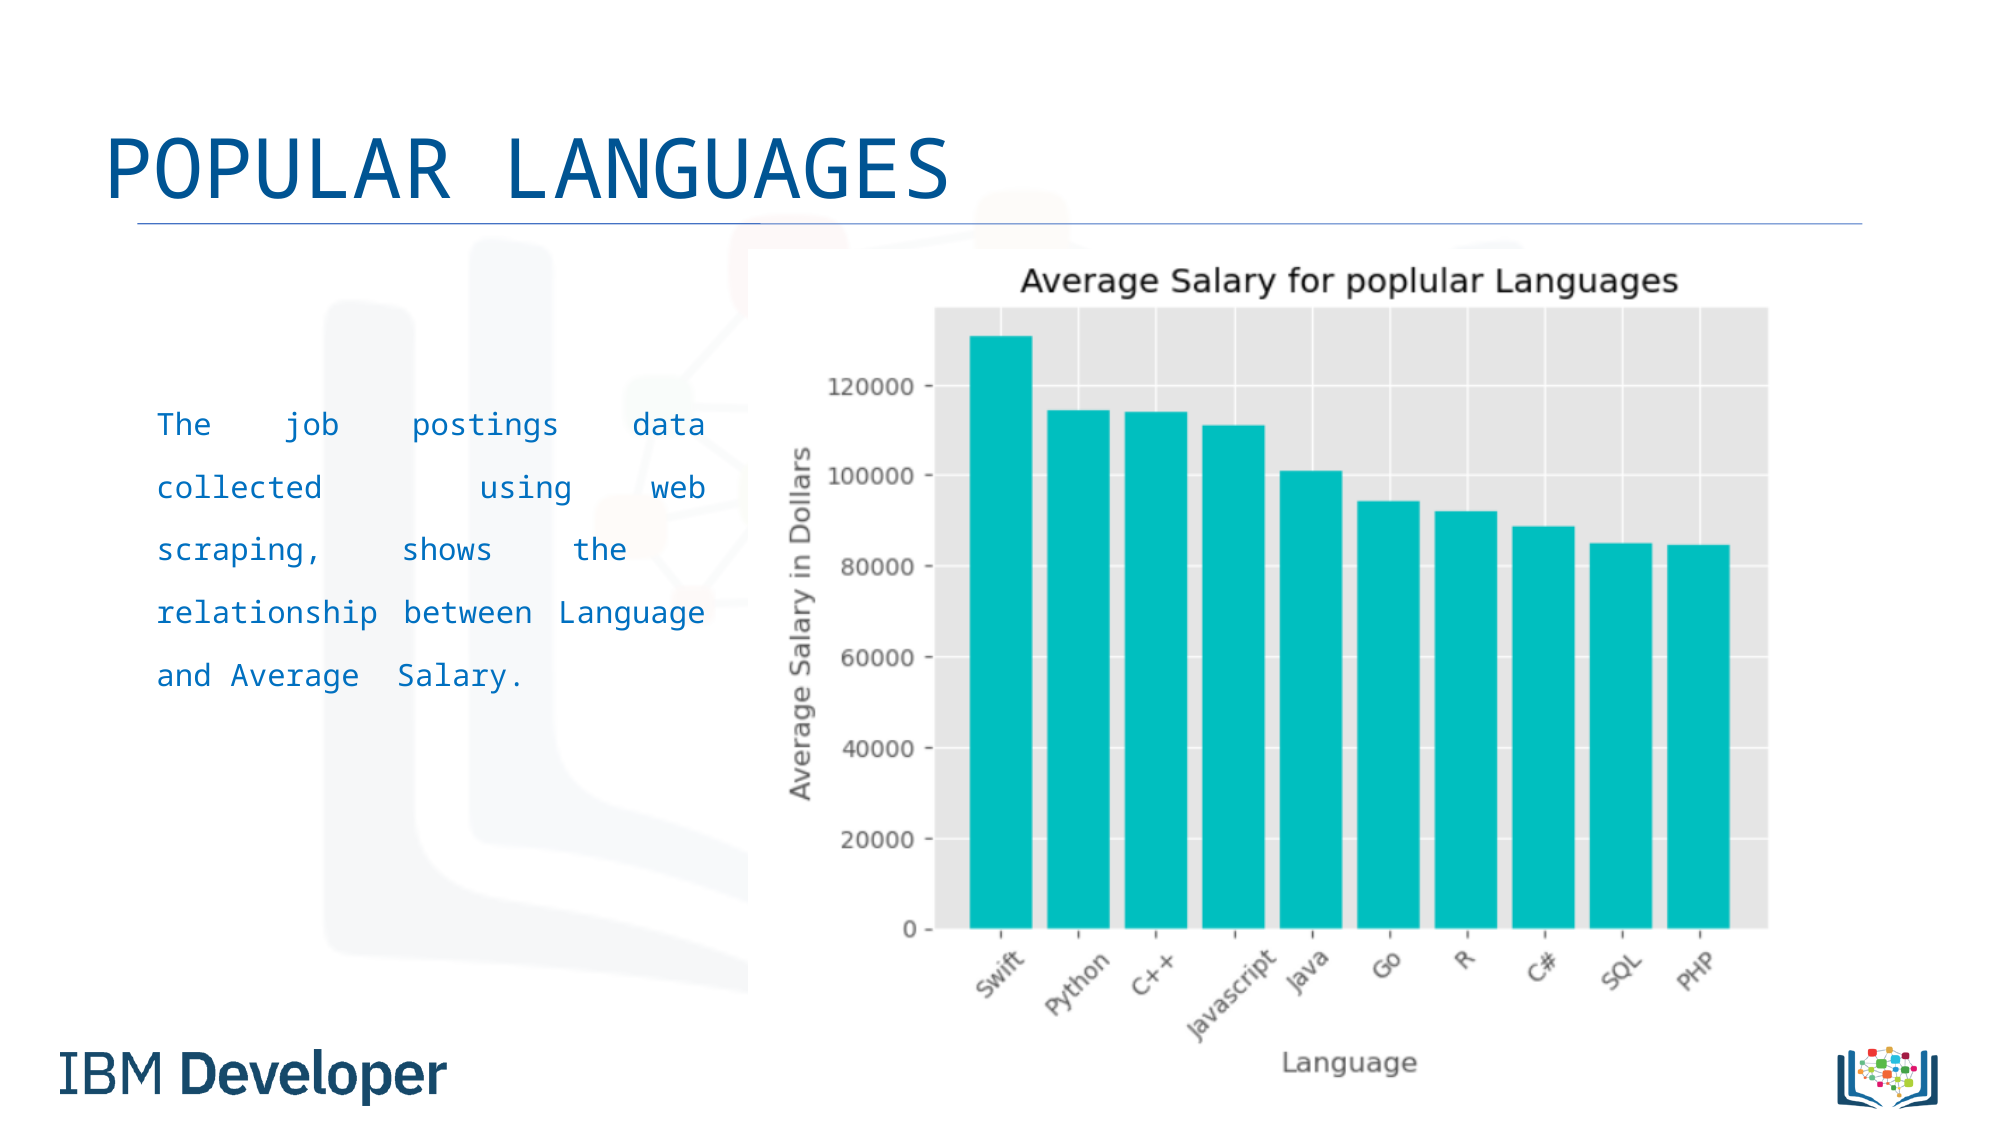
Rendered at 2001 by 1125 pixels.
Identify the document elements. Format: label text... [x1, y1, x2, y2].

picture [55, 1045, 459, 1108]
title POPULAR LANGUAGES [88, 62, 1061, 281]
list The job postings data collected using web scraping, shows the relationship between Language and Average Salary. [141, 371, 722, 743]
picture [748, 249, 1945, 1125]
